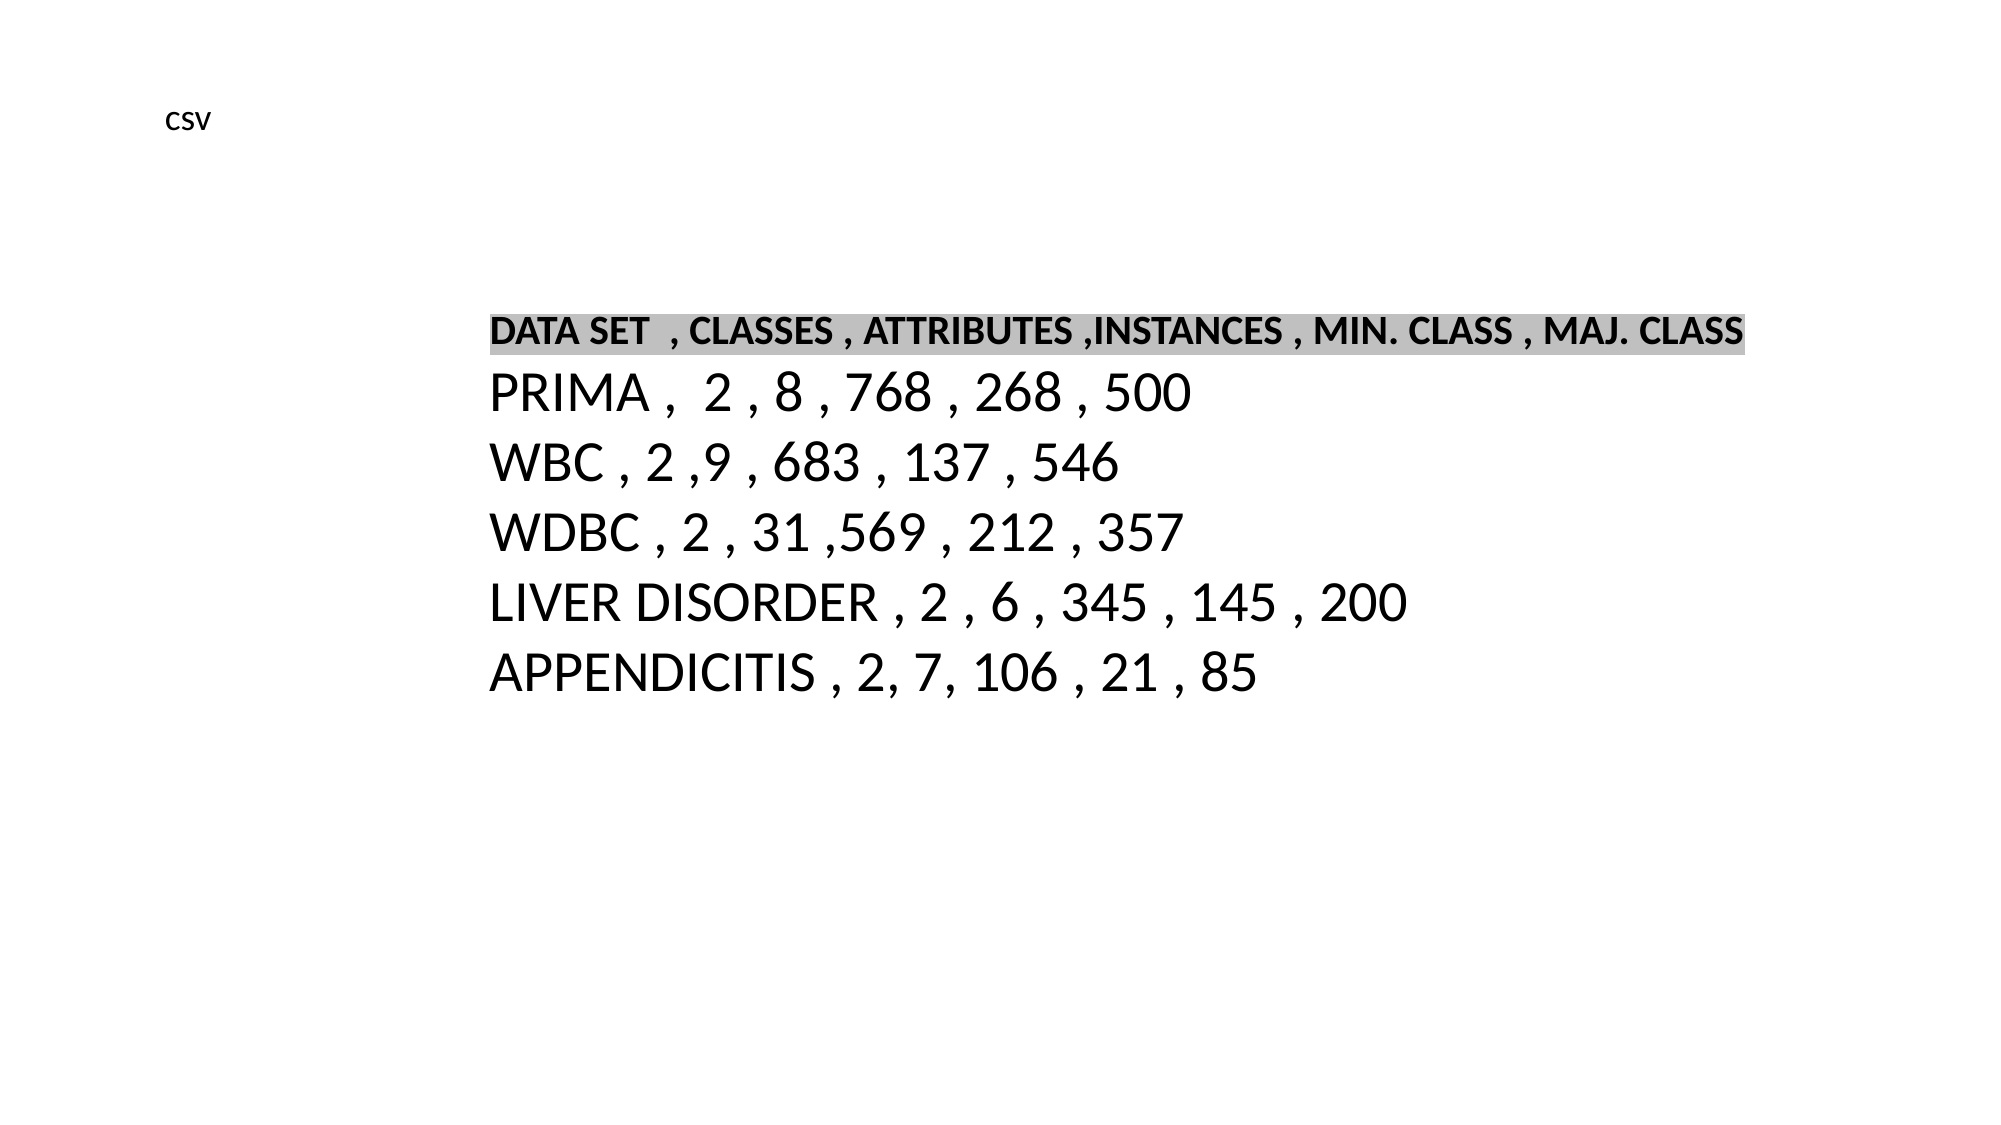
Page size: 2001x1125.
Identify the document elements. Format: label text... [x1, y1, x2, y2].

text_box csv [149, 85, 313, 146]
text_box DATA SET , CLASSES , ATTRIBUTES ,INSTANCES , MIN. CLASS , MAJ. CLASS PRIMA , 2 , 8 , 768 , 268 , 500 WBC , 2 ,9 , 683 , 137 , 546 WDBC , 2 , 31 ,569 , 212 , 357 LIVER DISORDER , 2 , 6 , 345 , 145 , 200 APPENDICITIS , 2, 7, 106 , 21 , 85 [475, 295, 2000, 891]
